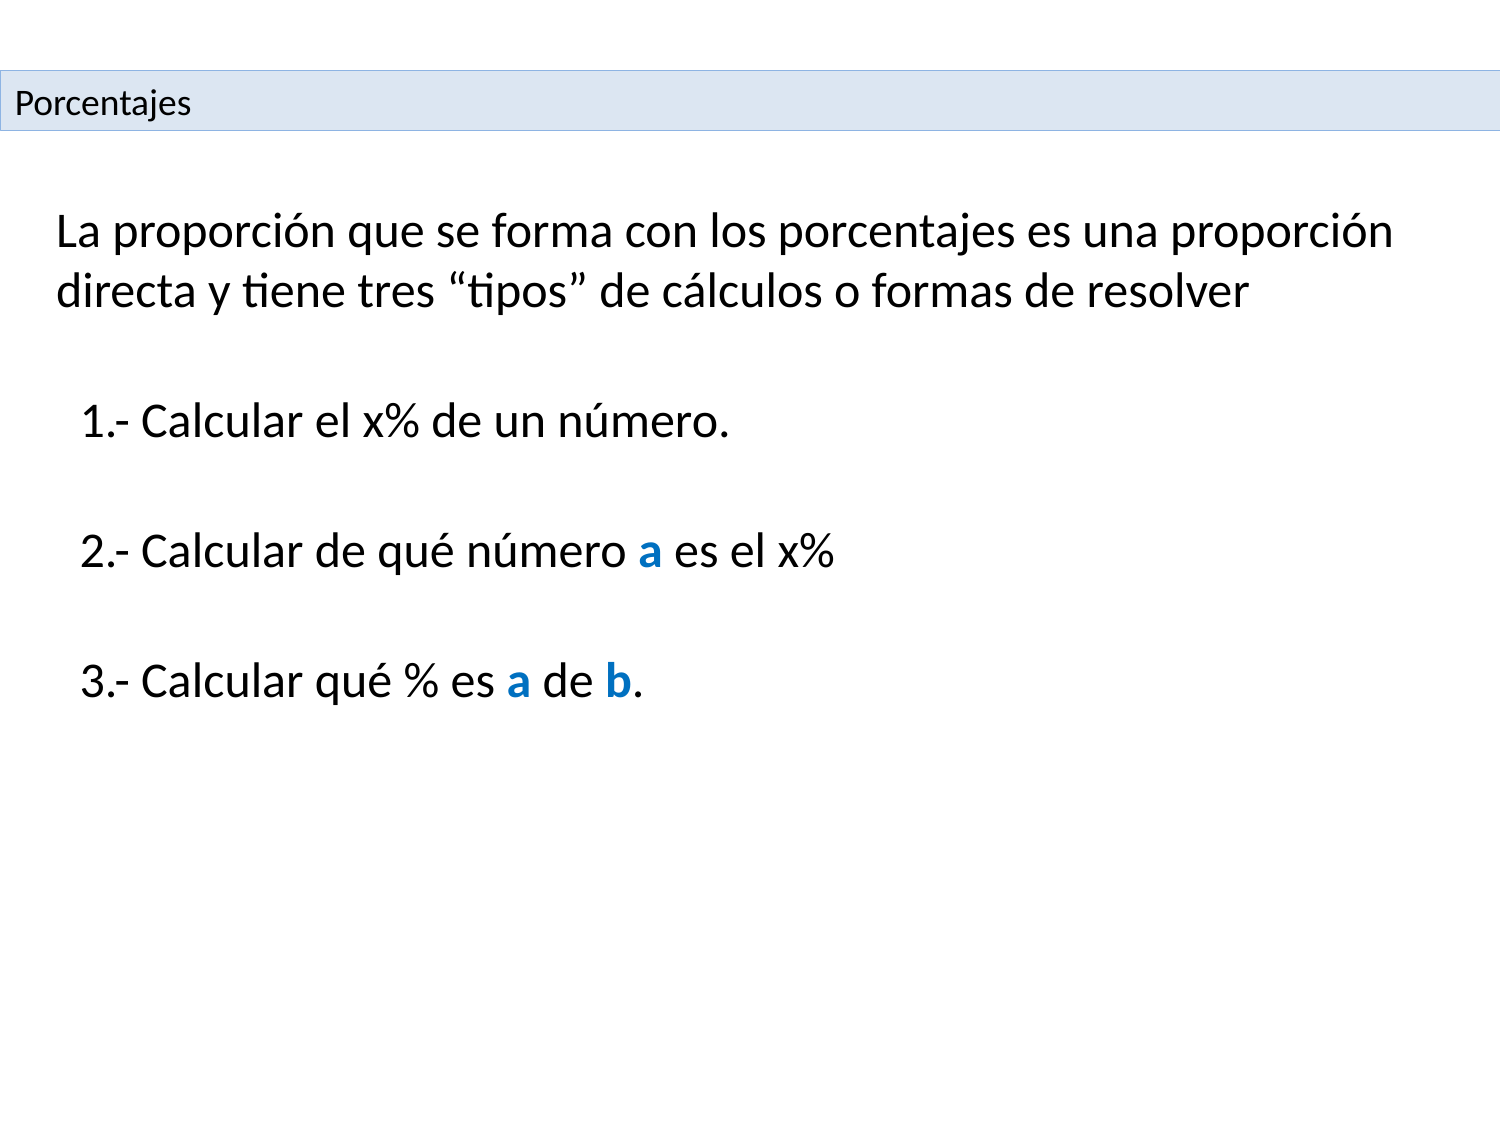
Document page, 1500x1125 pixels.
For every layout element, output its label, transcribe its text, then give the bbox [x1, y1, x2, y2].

text_box Porcentajes [0, 70, 1500, 130]
text_box 3.- Calcular qué % es a de b. [64, 640, 1282, 715]
text_box 1.- Calcular el x% de un número. [64, 380, 1282, 456]
text_box 2.- Calcular de qué número a es el x% [64, 510, 1282, 586]
text_box La proporción que se forma con los porcentajes es una proporción directa y tiene tres “tipos” de cálculos o formas de resolver [41, 189, 1447, 325]
